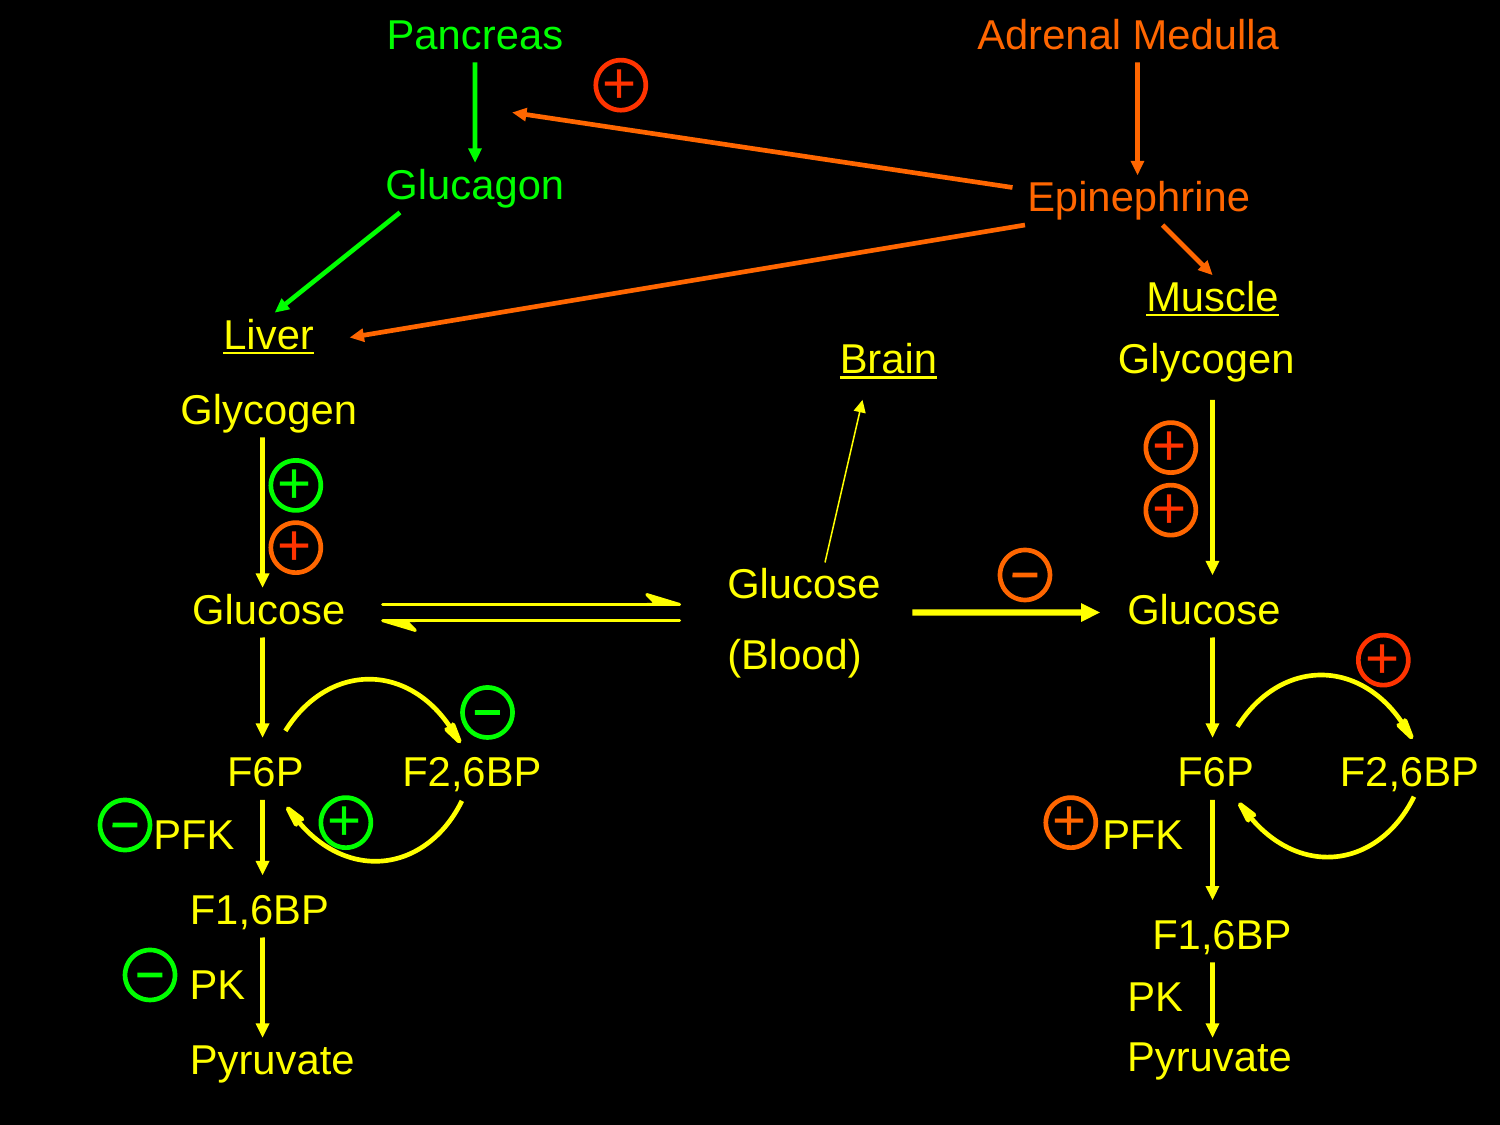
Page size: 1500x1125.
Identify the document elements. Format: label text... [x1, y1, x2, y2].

text_box [1240, 804, 1255, 821]
text_box [446, 724, 460, 742]
text_box [1145, 422, 1196, 473]
text_box [296, 797, 312, 836]
text_box PK [174, 950, 263, 1015]
text_box [1162, 224, 1213, 275]
text_box [912, 606, 1100, 619]
text_box [256, 637, 269, 737]
text_box [512, 108, 1013, 188]
text_box [330, 724, 462, 862]
text_box [288, 808, 302, 825]
text_box F2,6BP [1372, 737, 1500, 803]
text_box [270, 460, 321, 500]
text_box [349, 224, 1025, 342]
text_box F2,6BP [420, 737, 588, 803]
text_box Pyruvate [174, 1025, 450, 1090]
text_box Glucose (Blood) [712, 549, 900, 686]
text_box Glycogen [1049, 324, 1363, 390]
text_box [1206, 637, 1219, 737]
text_box Glucose [149, 575, 347, 640]
text_box [1358, 635, 1409, 686]
text_box [462, 687, 513, 738]
text_box Brain [824, 324, 1049, 390]
text_box [1206, 399, 1219, 575]
text_box [1249, 720, 1415, 858]
text_box [256, 803, 269, 875]
text_box F1,6BP [1137, 900, 1338, 965]
text_box + [1137, 485, 1202, 548]
text_box Glucose [1112, 575, 1313, 640]
text_box + [1137, 399, 1202, 485]
text_box + [312, 774, 377, 860]
text_box + [1350, 612, 1414, 698]
text_box Epinephrine [1012, 162, 1388, 228]
text_box F6P [1162, 737, 1281, 803]
text_box Muscle [1074, 262, 1350, 324]
text_box Pyruvate [1112, 1022, 1338, 1088]
text_box [99, 799, 151, 851]
text_box Pancreas [312, 0, 638, 65]
text_box PFK [1087, 800, 1200, 865]
text_box + [262, 500, 327, 585]
text_box [1131, 65, 1144, 175]
text_box [1398, 720, 1412, 738]
text_box [999, 549, 1051, 601]
text_box PFK [137, 800, 250, 865]
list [349, 574, 713, 651]
text_box Glucagon [362, 149, 588, 215]
text_box + [262, 437, 327, 500]
text_box [1237, 675, 1404, 771]
text_box [595, 60, 646, 111]
text_box [1045, 797, 1096, 848]
text_box [320, 797, 371, 848]
text_box Glycogen [87, 375, 450, 440]
text_box F1,6BP [174, 875, 375, 940]
text_box [270, 522, 321, 573]
text_box PK [1112, 962, 1238, 1028]
text_box [1206, 799, 1219, 900]
text_box + [587, 37, 652, 123]
text_box [285, 679, 452, 774]
text_box F6P [212, 737, 326, 803]
text_box [824, 399, 866, 563]
text_box Liver [87, 299, 450, 365]
text_box Adrenal Medulla [962, 0, 1313, 65]
text_box + [1037, 774, 1102, 860]
text_box [1145, 485, 1196, 536]
text_box [125, 949, 176, 1000]
